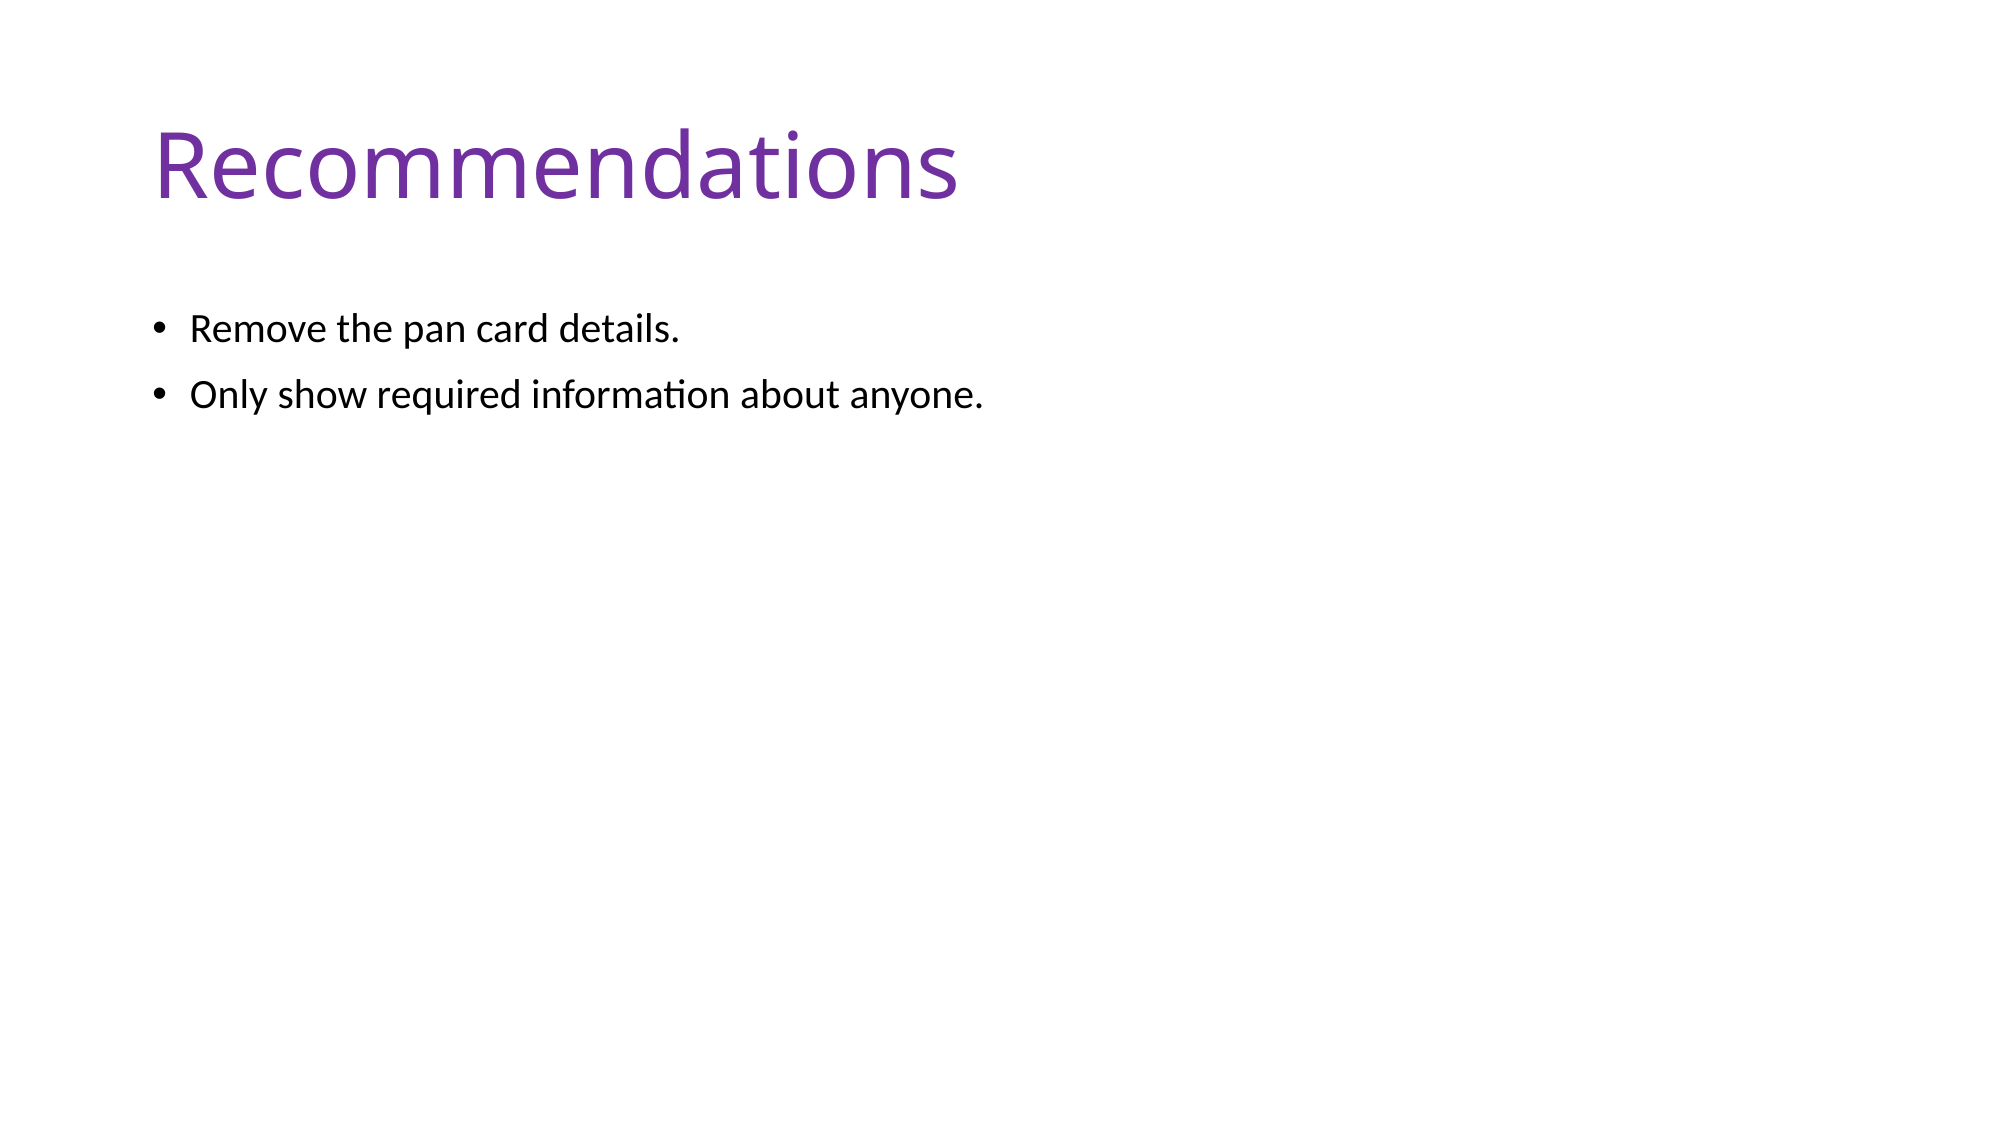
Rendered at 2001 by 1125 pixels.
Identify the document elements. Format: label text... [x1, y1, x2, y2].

list Remove the pan card details. Only show required information about anyone. [137, 299, 1863, 1014]
title Recommendations [137, 59, 1863, 278]
